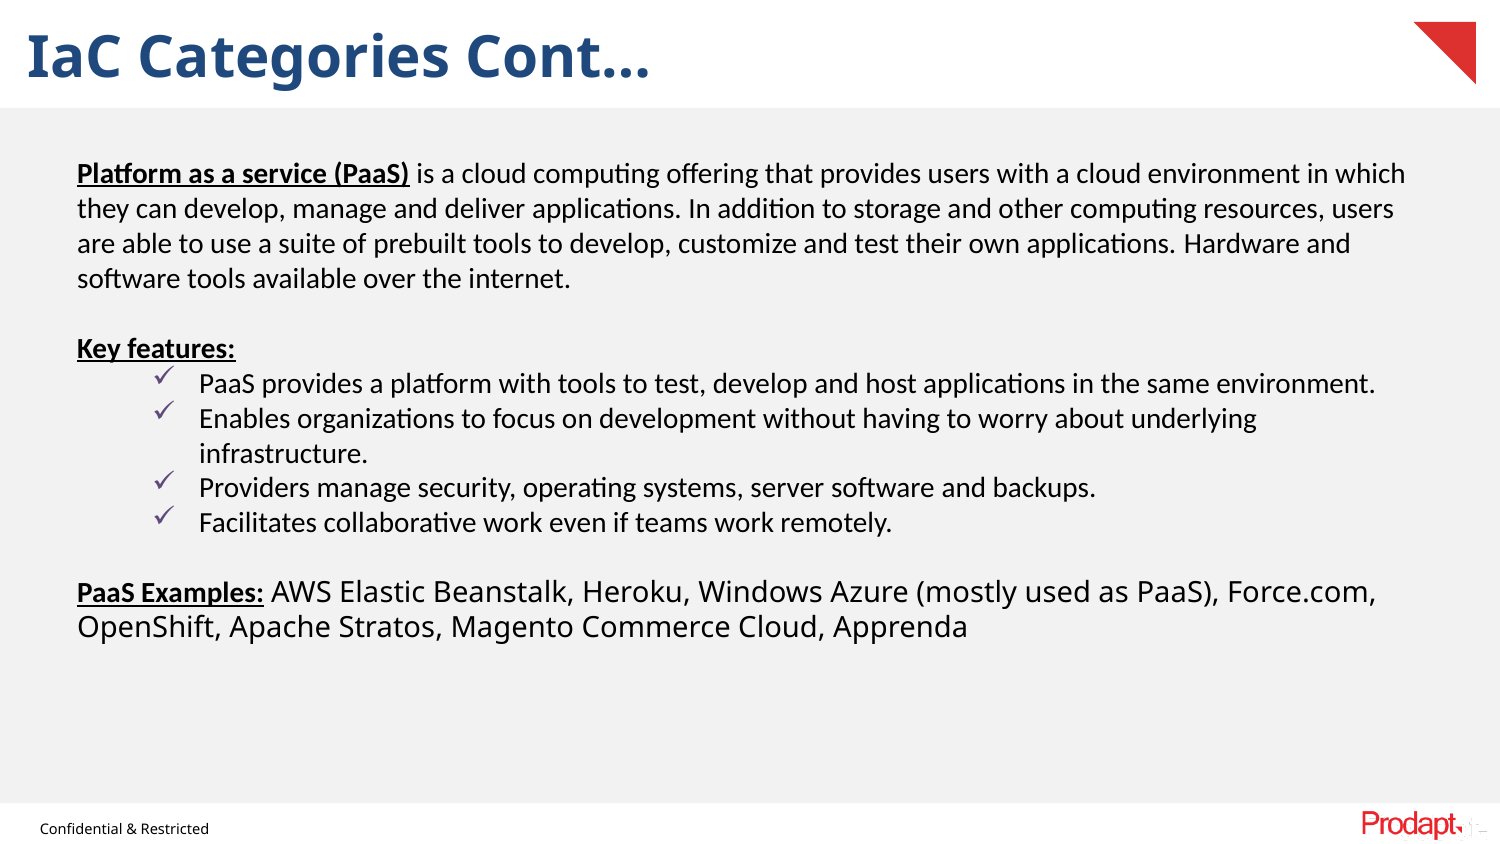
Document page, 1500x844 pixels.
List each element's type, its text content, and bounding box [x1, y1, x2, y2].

picture [1360, 809, 1487, 844]
text_box Platform as a service (PaaS) is a cloud computing offering that provides users with a cloud environment in which they can develop, manage and deliver applications. In addition to storage and other computing resources, users are able to use a suite of prebuilt tools to develop, customize and test their own applications. Hardware and software tools available over the internet. Key features: PaaS provides a platform with tools to test, develop and host applications in the same environment. Enables organizations to focus on development without having to worry about underlying infrastructure. Providers manage security, operating systems, server software and backups. Facilitates collaborative work even if teams work remotely. PaaS Examples: AWS Elastic Beanstalk, Heroku, Windows Azure (mostly used as PaaS), Force.com, OpenShift, Apache Stratos, Magento Commerce Cloud, Apprenda [62, 146, 1425, 651]
title IaC Categories Cont… [12, 0, 1425, 108]
